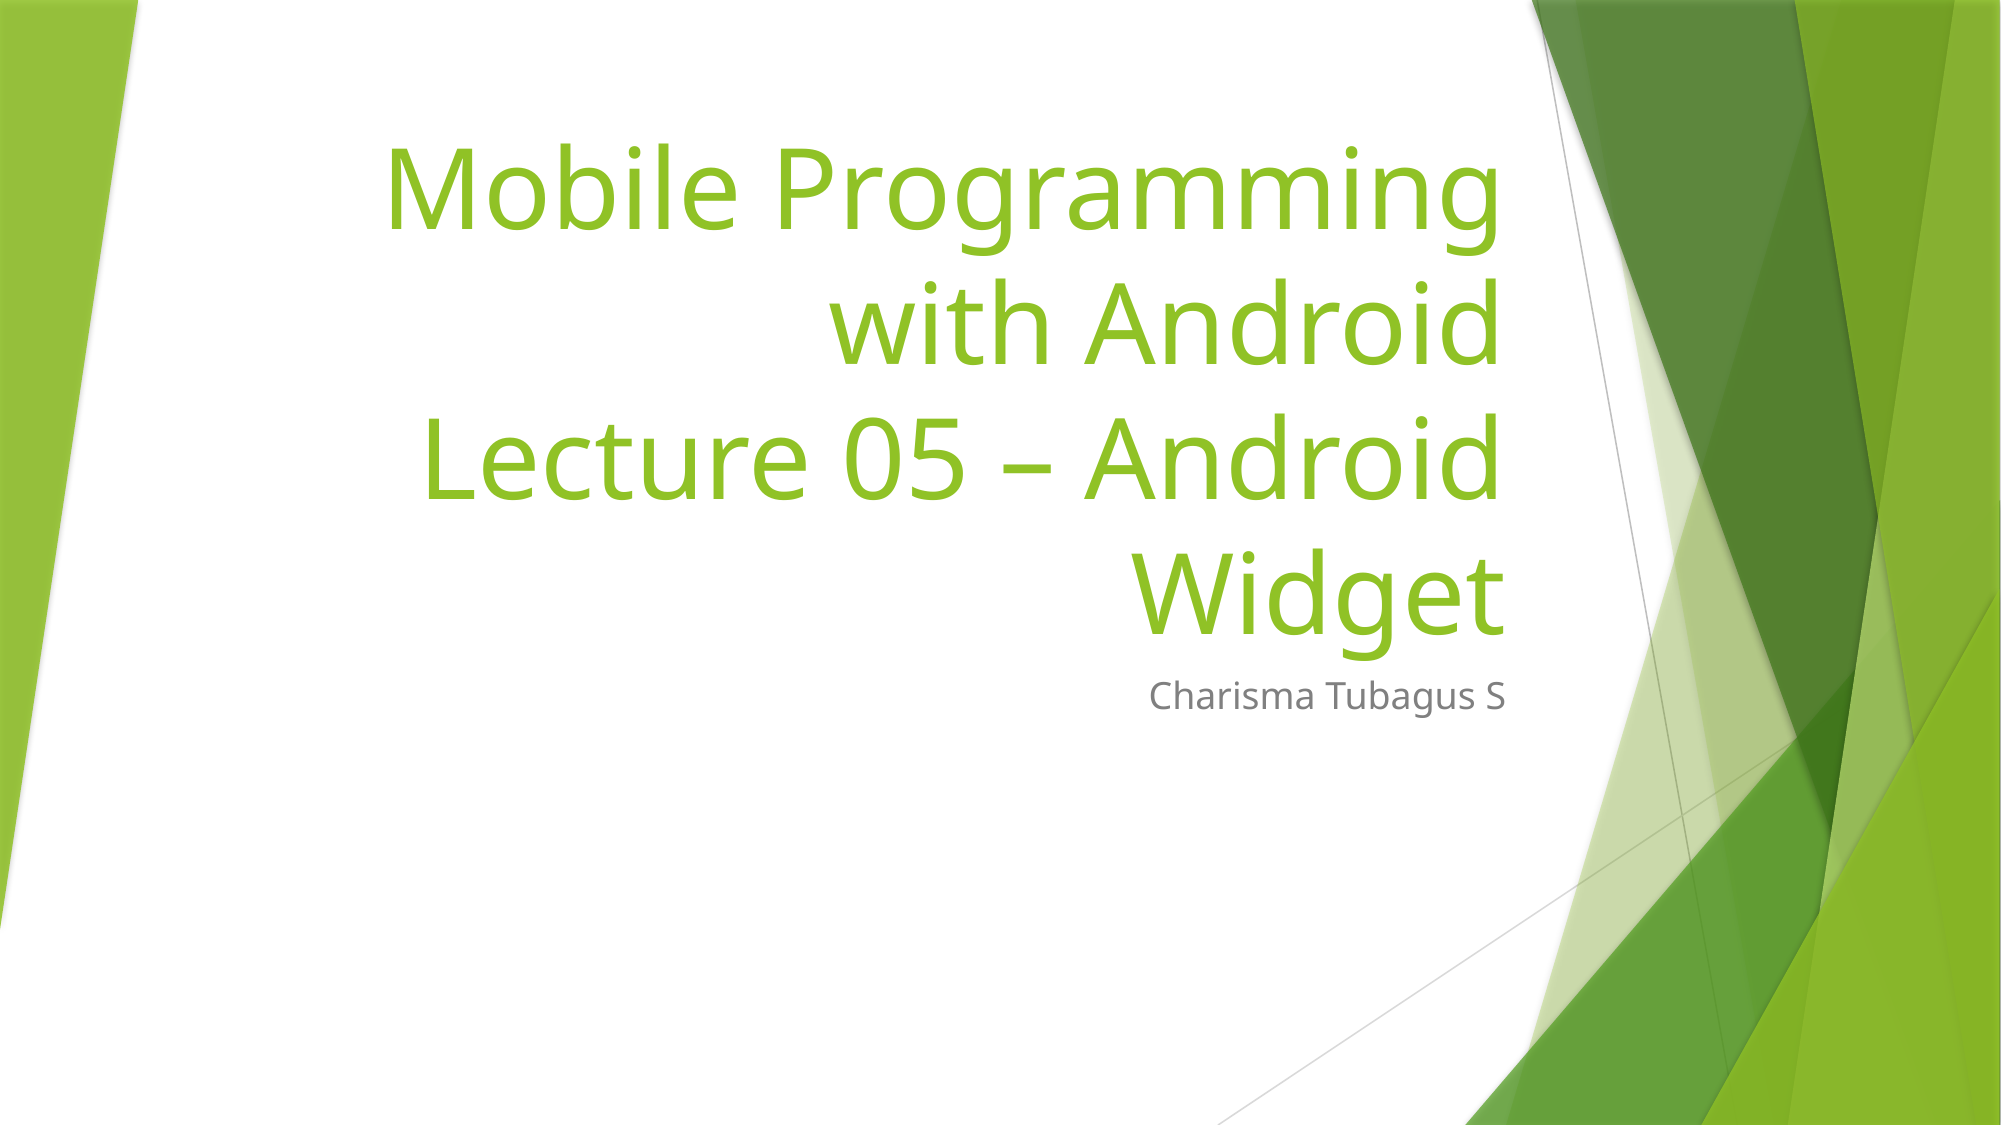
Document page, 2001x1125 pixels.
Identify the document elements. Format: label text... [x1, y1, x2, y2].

title Mobile Programming with Android Lecture 05 – Android Widget [247, 394, 1522, 664]
subtitle Charisma Tubagus S [247, 664, 1522, 845]
